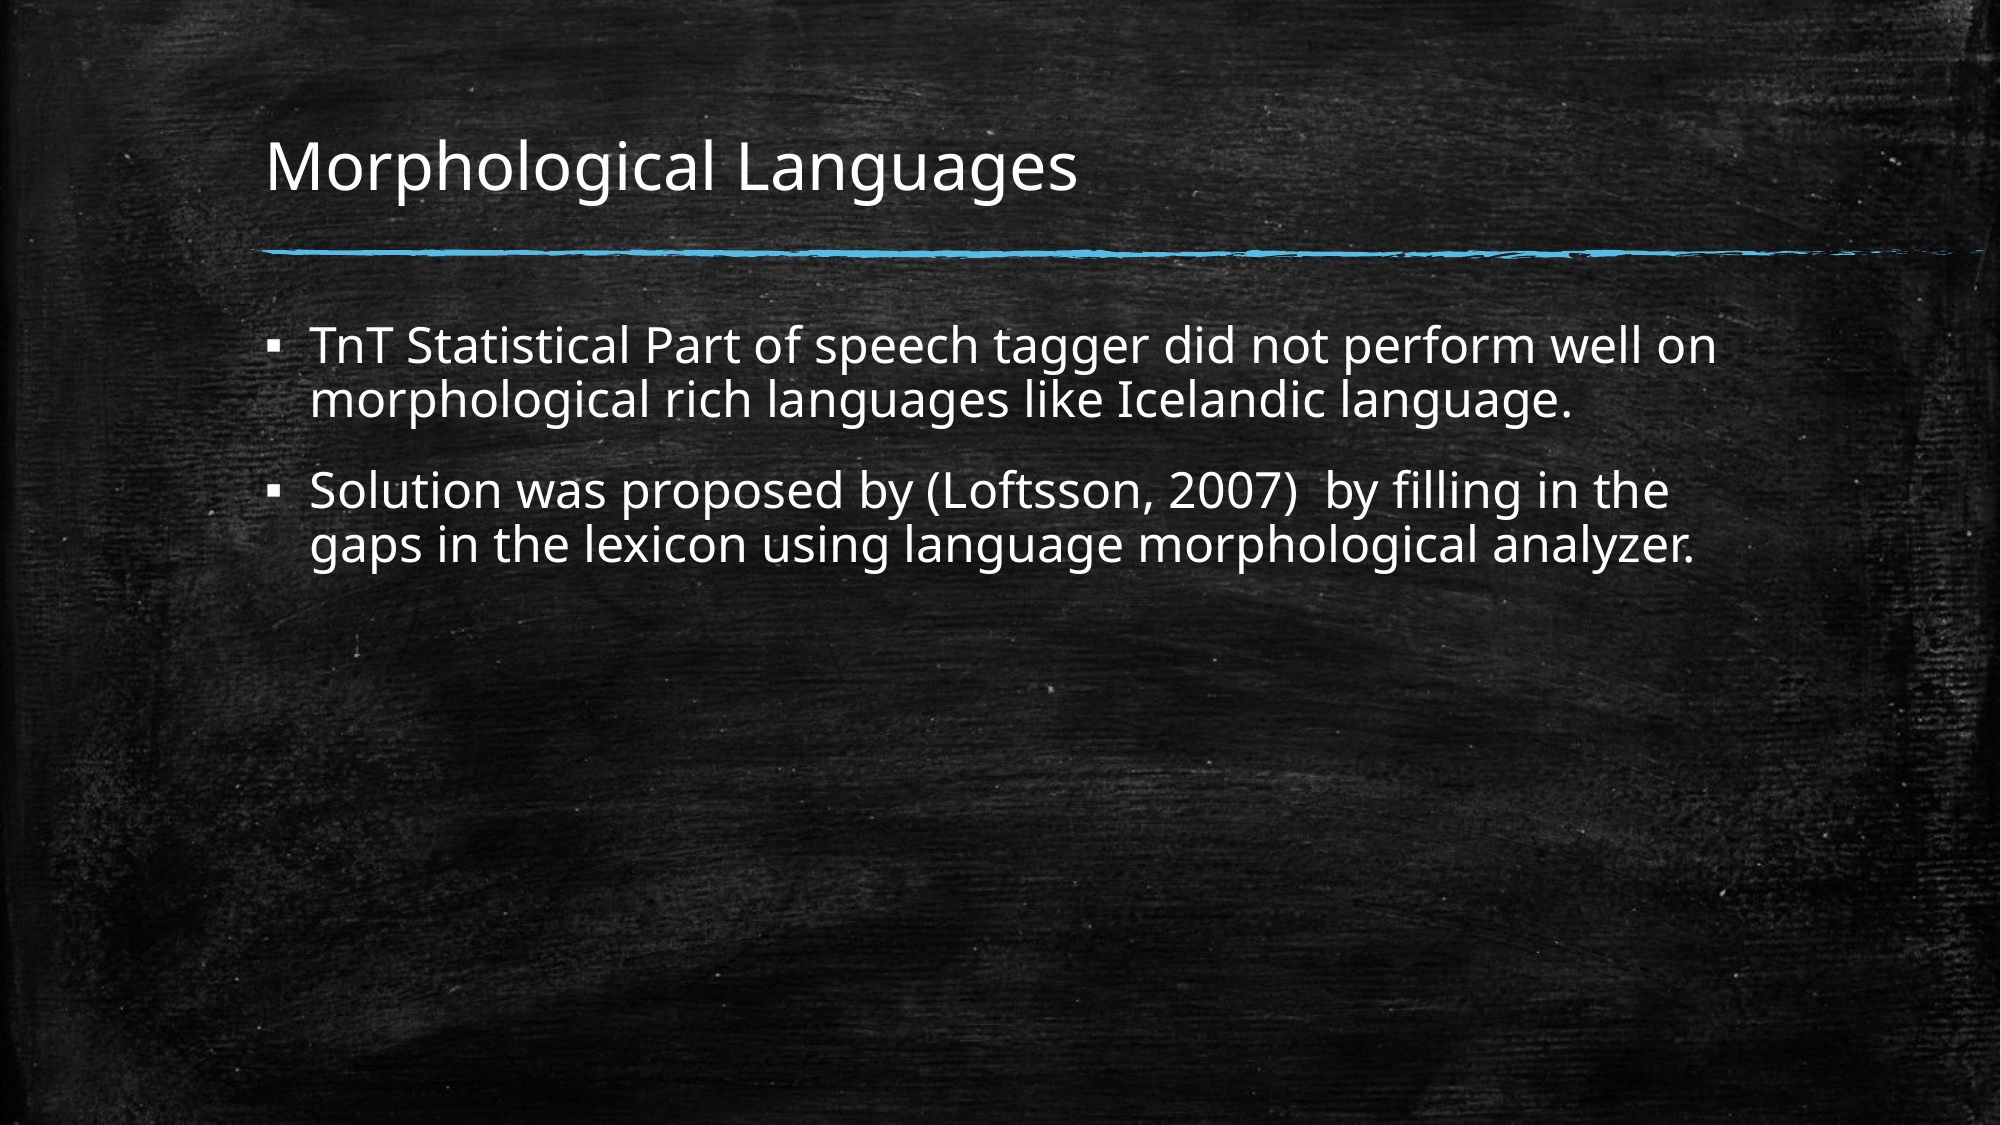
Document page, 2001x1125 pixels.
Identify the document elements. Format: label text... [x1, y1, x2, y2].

title Morphological Languages [249, 45, 1751, 213]
list TnT Statistical Part of speech tagger did not perform well on morphological rich languages like Icelandic language. Solution was proposed by (Loftsson, 2007) by filling in the gaps in the lexicon using language morphological analyzer. [249, 312, 1751, 1013]
